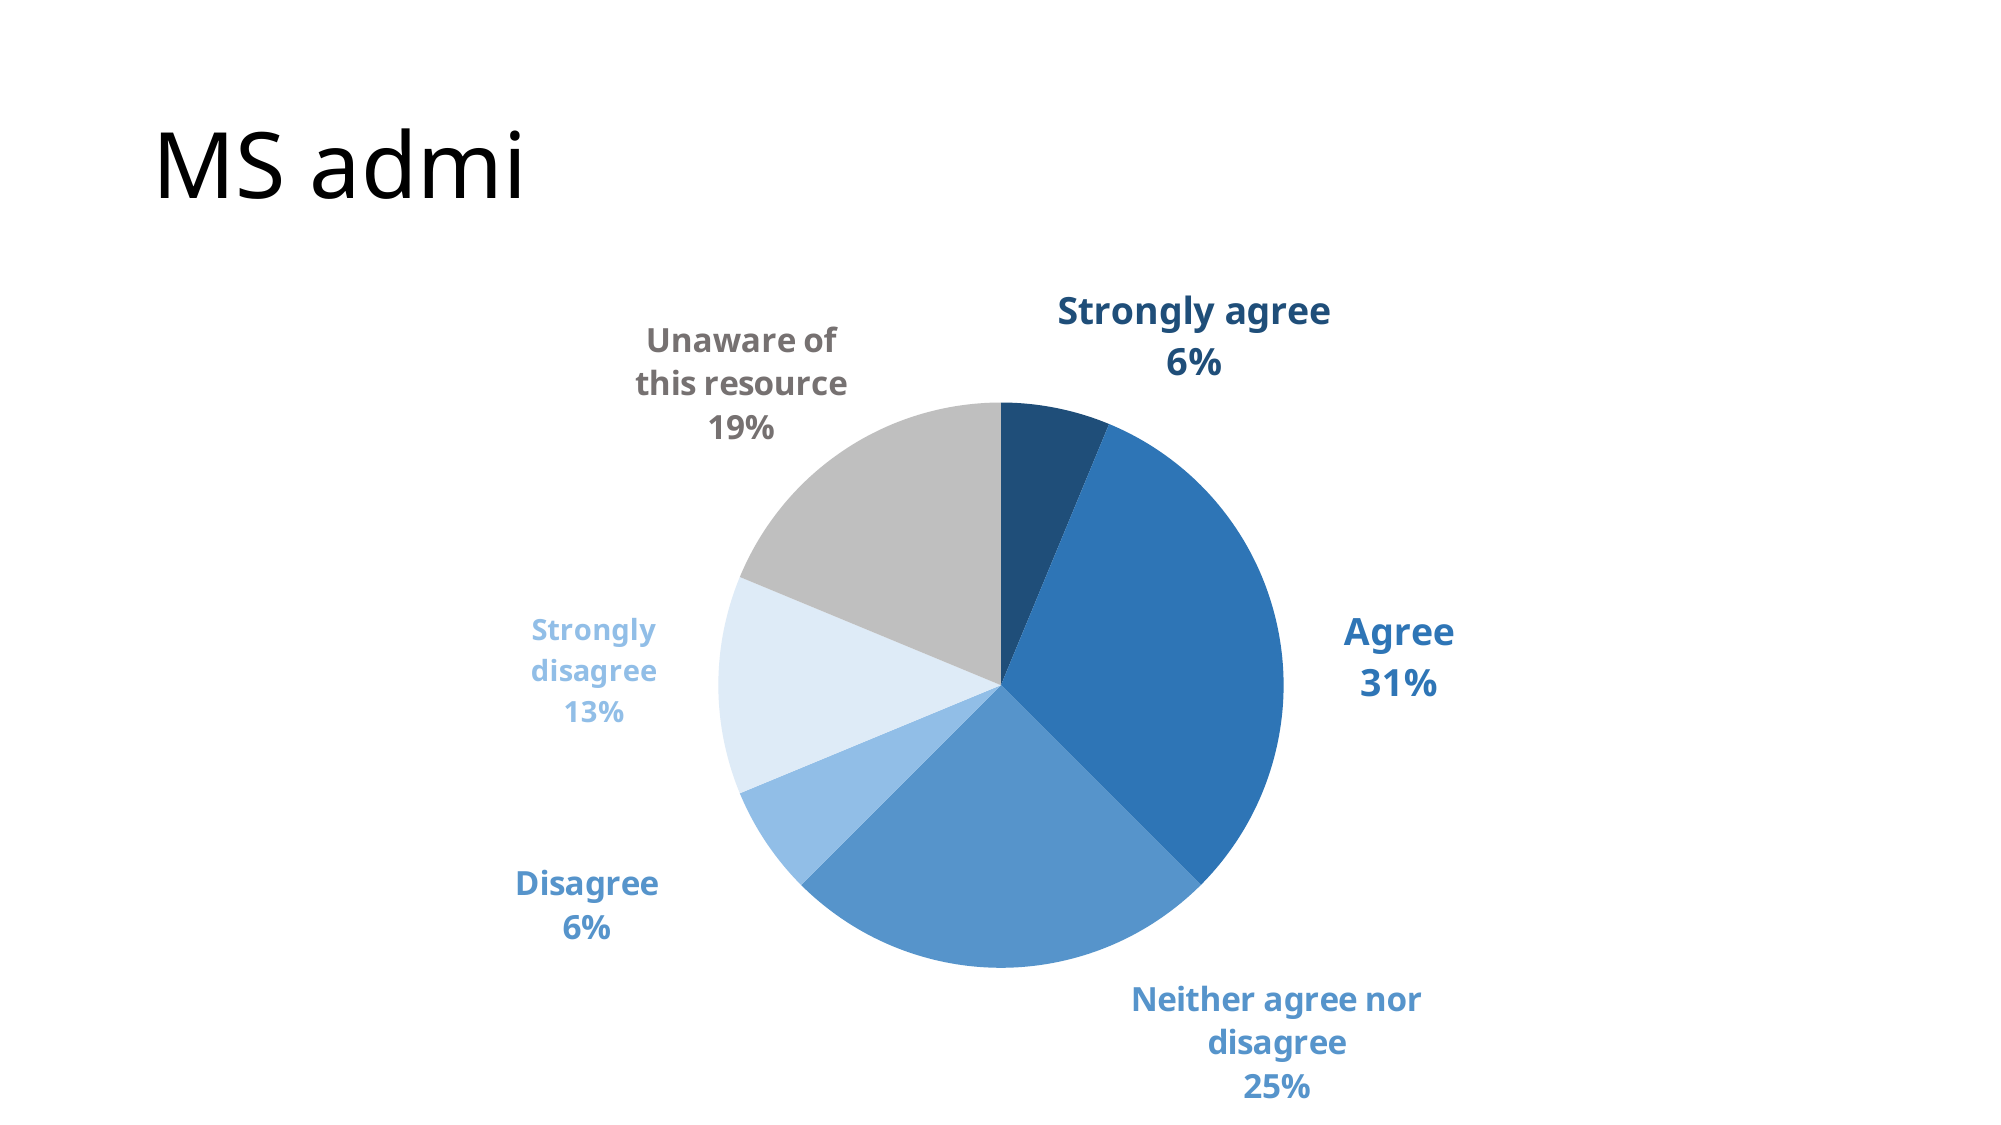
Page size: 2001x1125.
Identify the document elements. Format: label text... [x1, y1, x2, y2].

title MS admi [137, 59, 1863, 278]
chart [371, 277, 1489, 1125]
